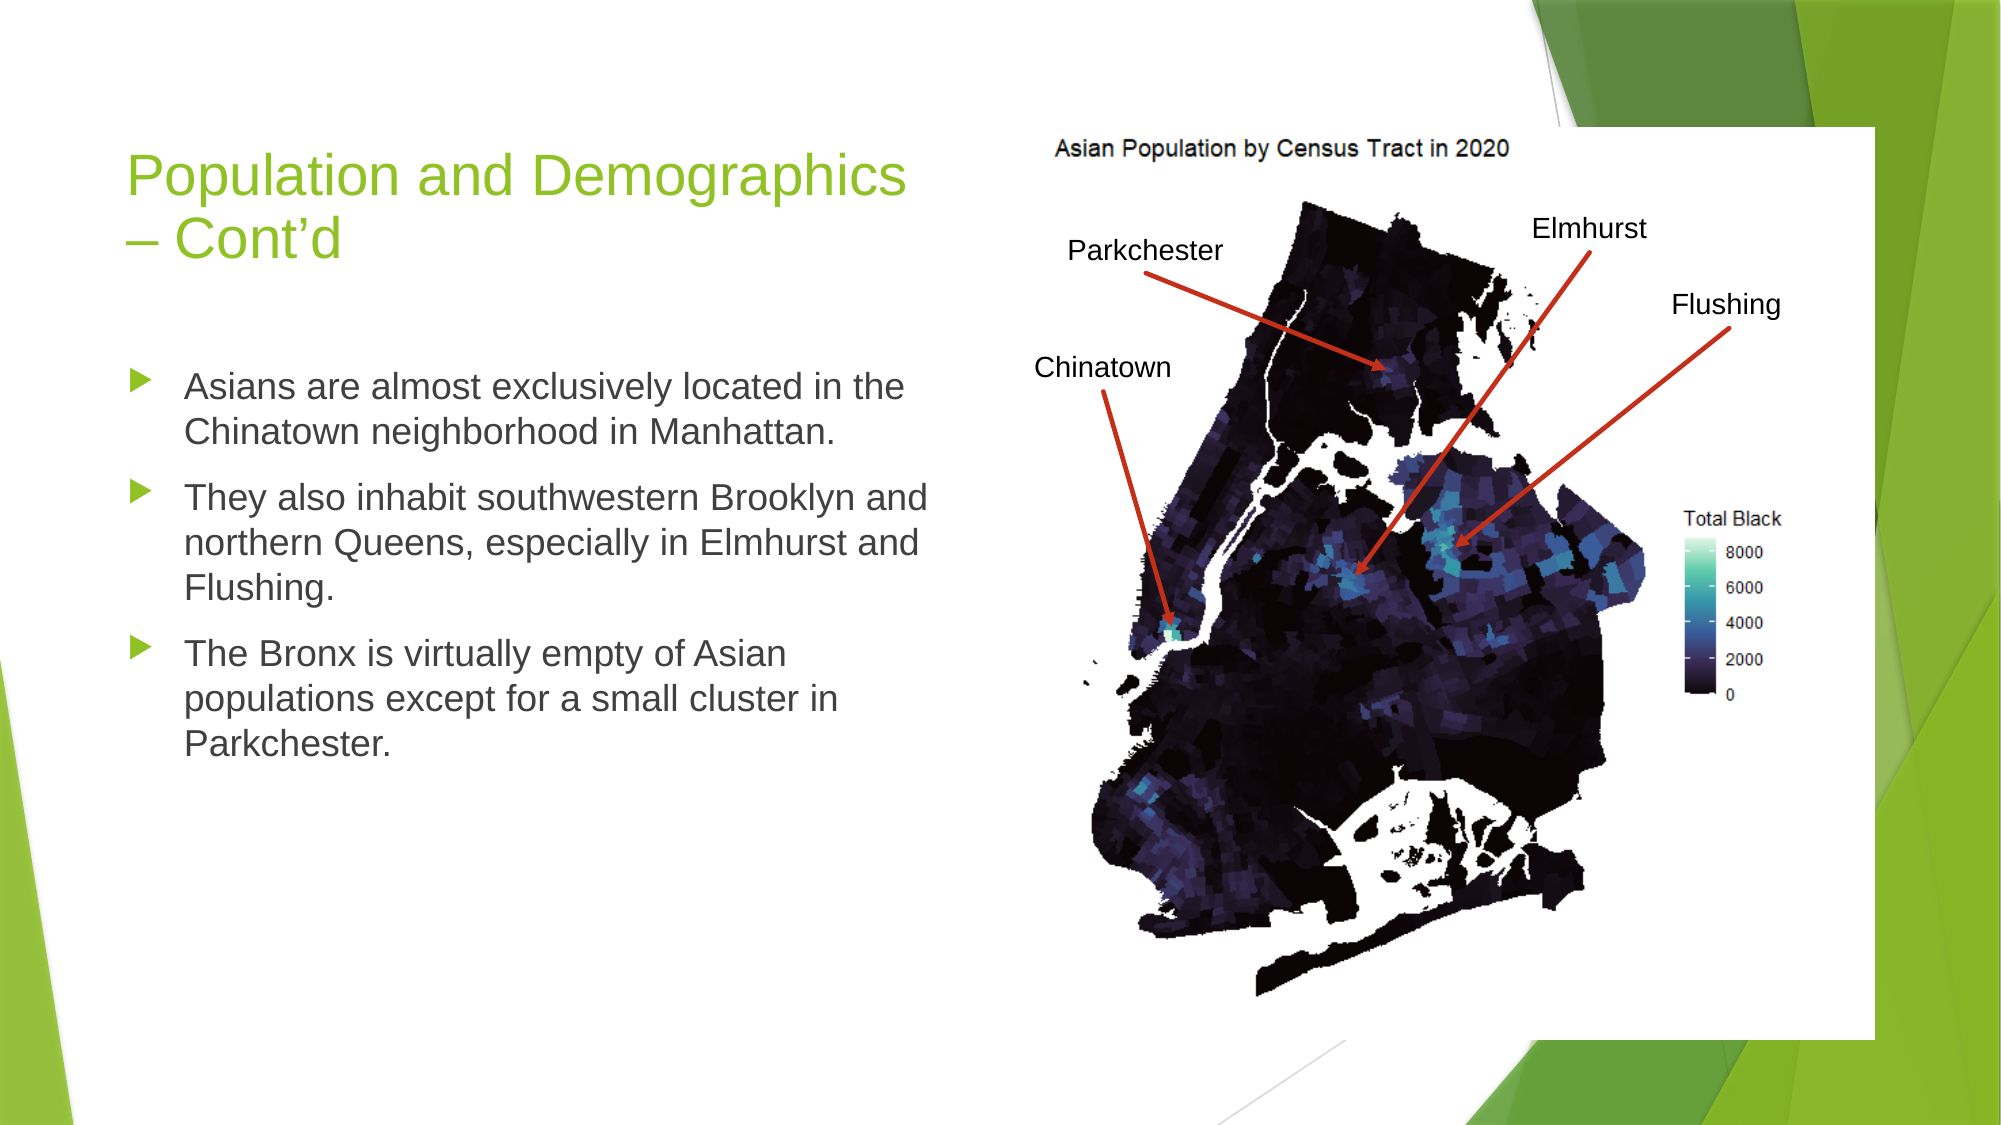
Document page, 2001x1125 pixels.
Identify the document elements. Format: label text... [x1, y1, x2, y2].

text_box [1355, 251, 1591, 577]
title Population and Demographics – Cont’d [111, 99, 963, 317]
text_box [1102, 391, 1173, 628]
list Asians are almost exclusively located in the Chinatown neighborhood in Manhattan. They also inhabit southwestern Brooklyn and northern Queens, especially in Elmhurst and Flushing. The Bronx is virtually empty of Asian populations except for a small cluster in Parkchester. [112, 354, 964, 1083]
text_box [1145, 273, 1388, 371]
picture [963, 126, 1876, 1041]
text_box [1454, 327, 1730, 549]
